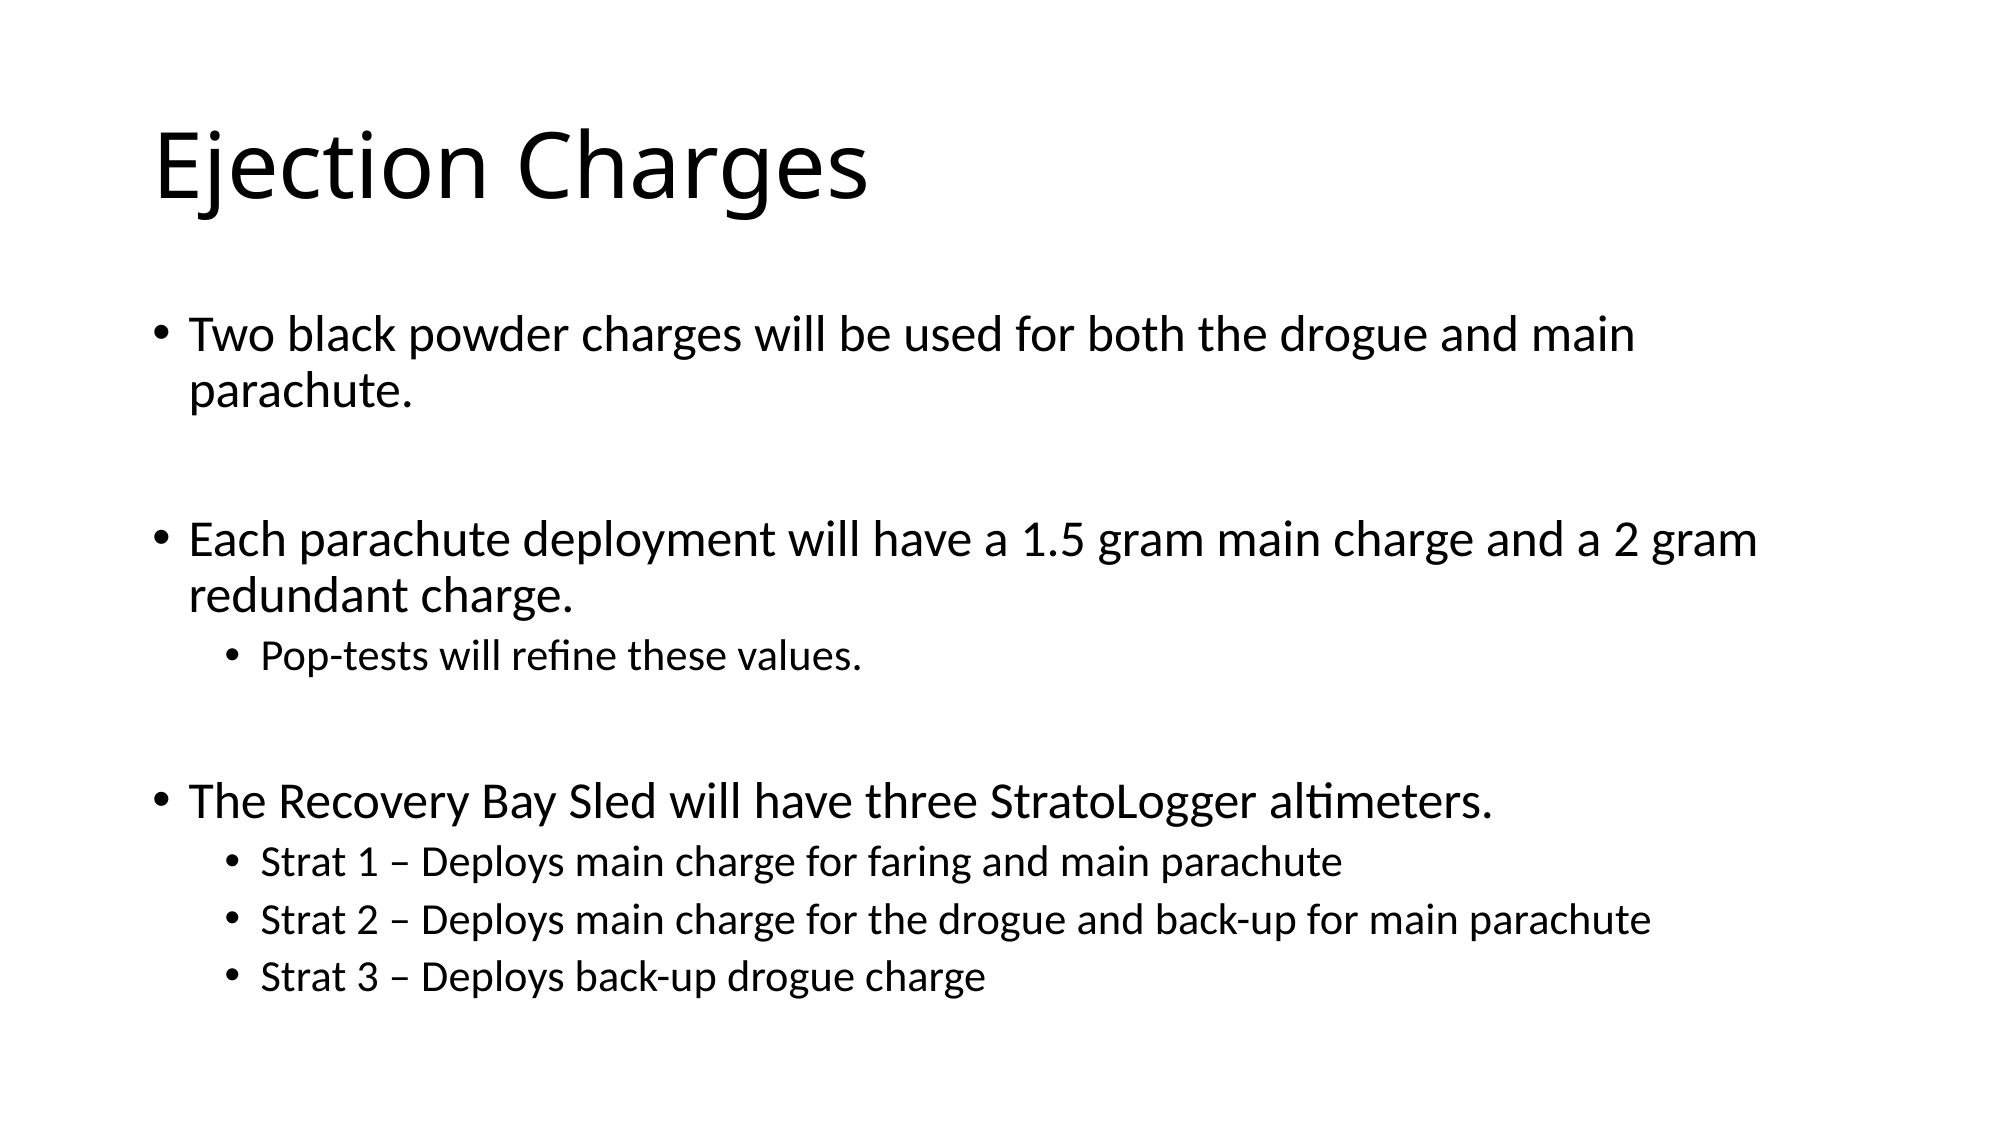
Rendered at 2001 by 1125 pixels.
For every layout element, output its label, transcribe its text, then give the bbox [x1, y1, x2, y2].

title Ejection Charges [137, 59, 1863, 278]
list Two black powder charges will be used for both the drogue and main parachute. Each parachute deployment will have a 1.5 gram main charge and a 2 gram redundant charge. Pop-tests will refine these values. The Recovery Bay Sled will have three StratoLogger altimeters. Strat 1 – Deploys main charge for faring and main parachute Strat 2 – Deploys main charge for the drogue and back-up for main parachute Strat 3 – Deploys back-up drogue charge [137, 299, 1863, 1014]
